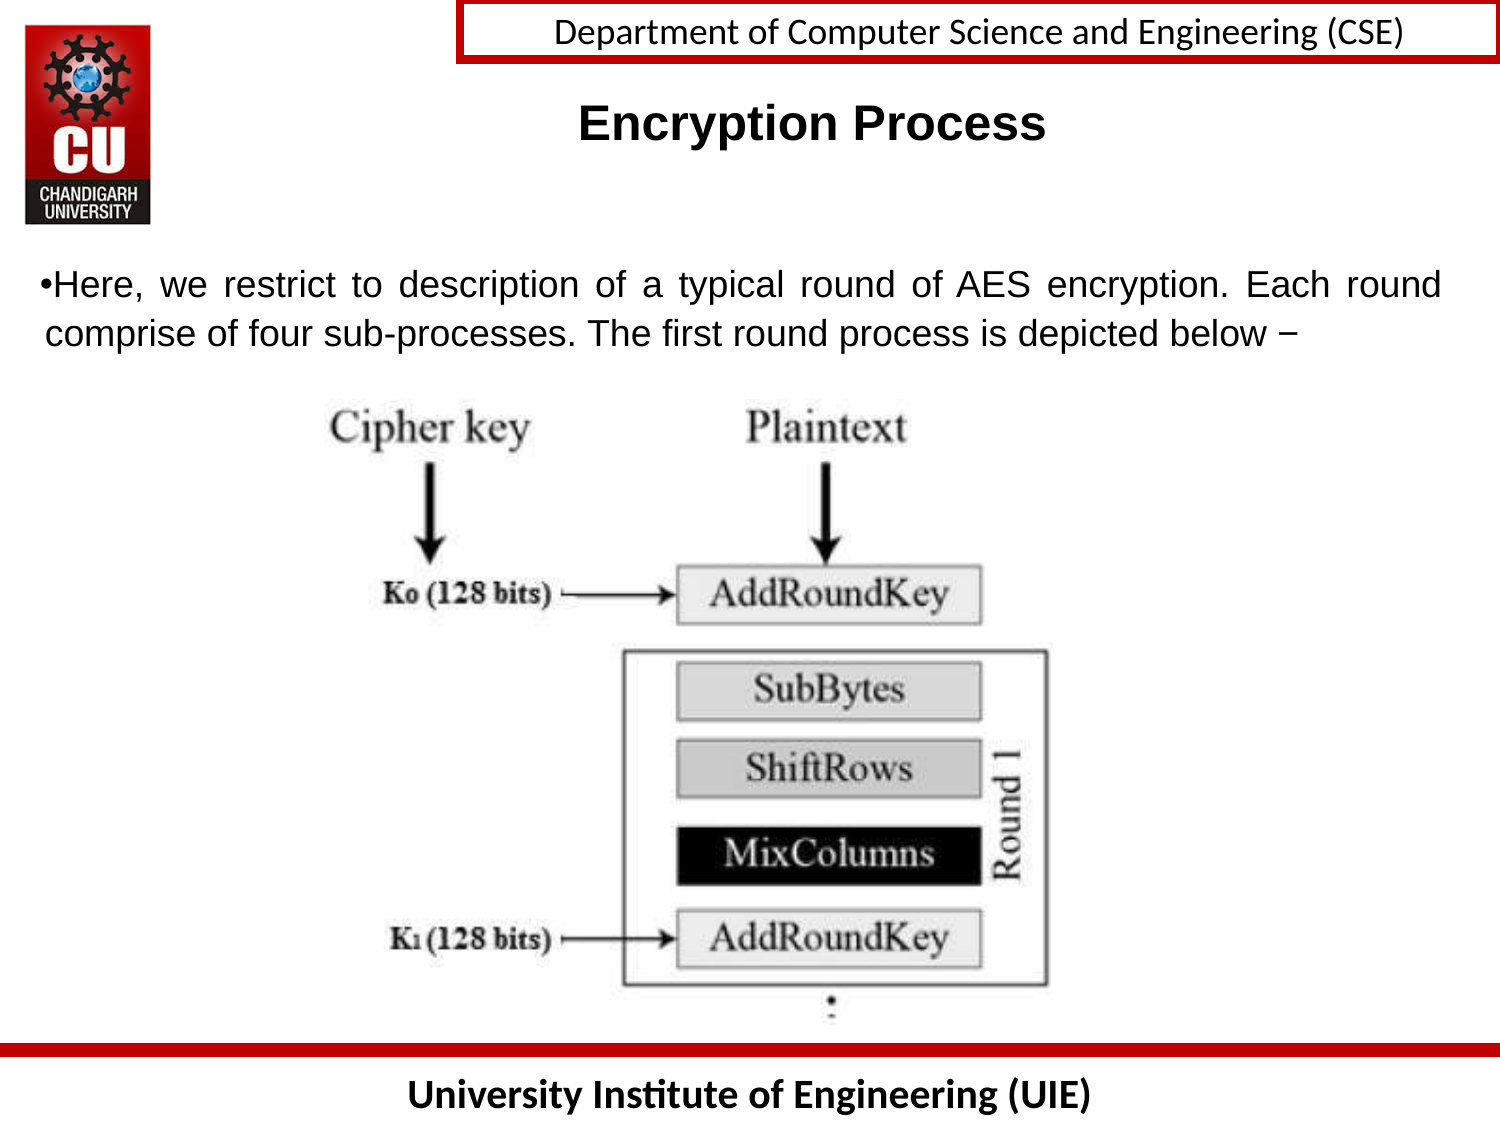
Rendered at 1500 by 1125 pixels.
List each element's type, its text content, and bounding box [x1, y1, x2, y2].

list Here, we restrict to description of a typical round of AES encryption. Each round comprise of four sub-processes. The first round process is depicted below − [24, 249, 1463, 1025]
picture [324, 399, 1053, 1026]
title Encryption Process [162, 50, 1463, 188]
picture [24, 24, 151, 225]
